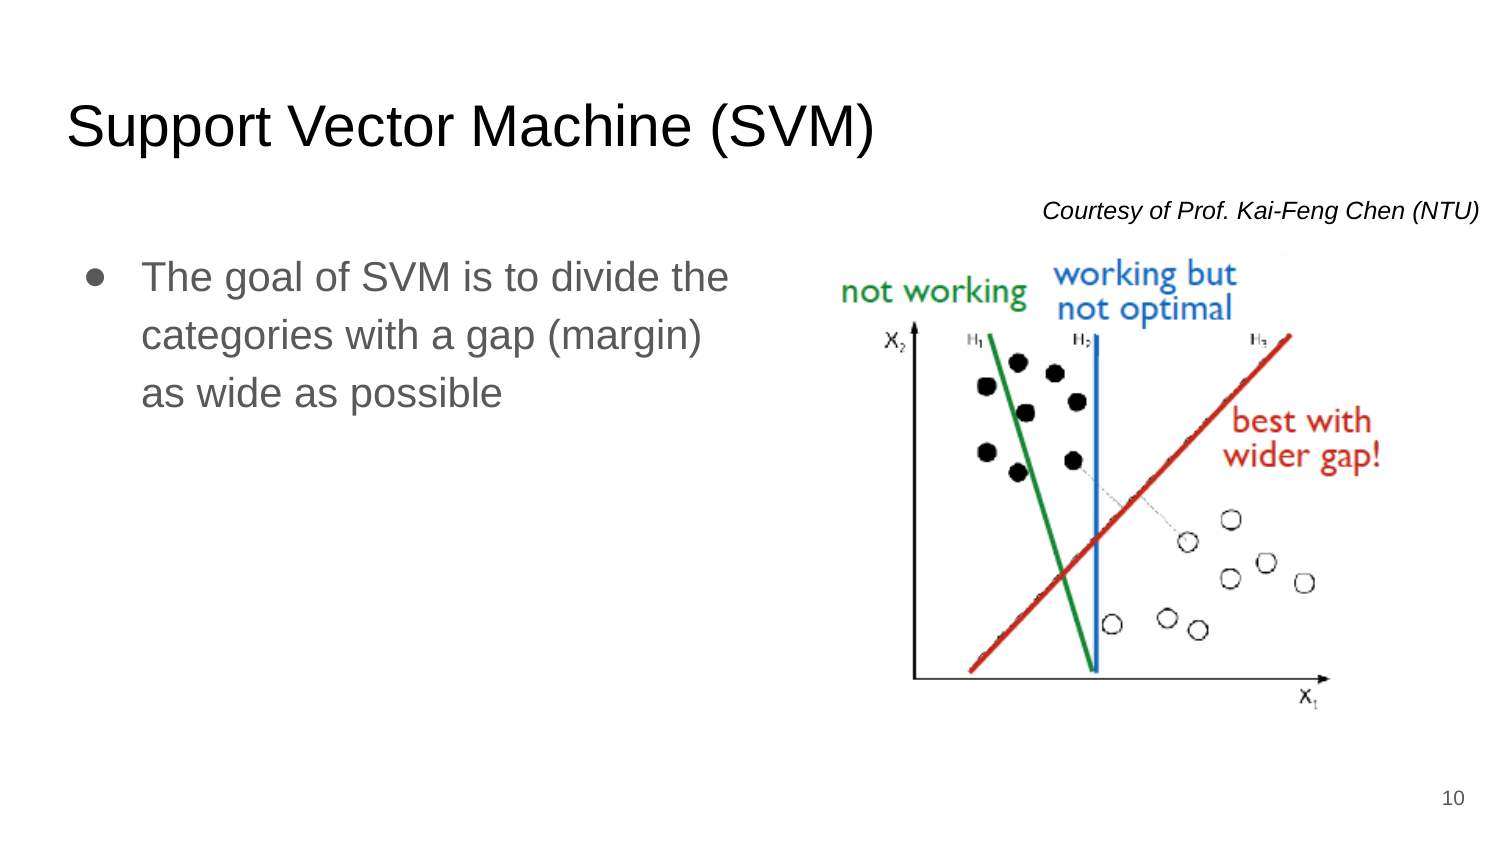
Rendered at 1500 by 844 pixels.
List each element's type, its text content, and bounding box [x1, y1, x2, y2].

title Support Vector Machine (SVM) [51, 72, 1449, 167]
list The goal of SVM is to divide the categories with a gap (margin) as wide as possible [51, 227, 839, 788]
text_box Courtesy of Prof. Kai-Feng Chen (NTU) [1027, 180, 1500, 240]
slide_number ‹#› [1389, 764, 1480, 830]
picture [820, 250, 1391, 716]
